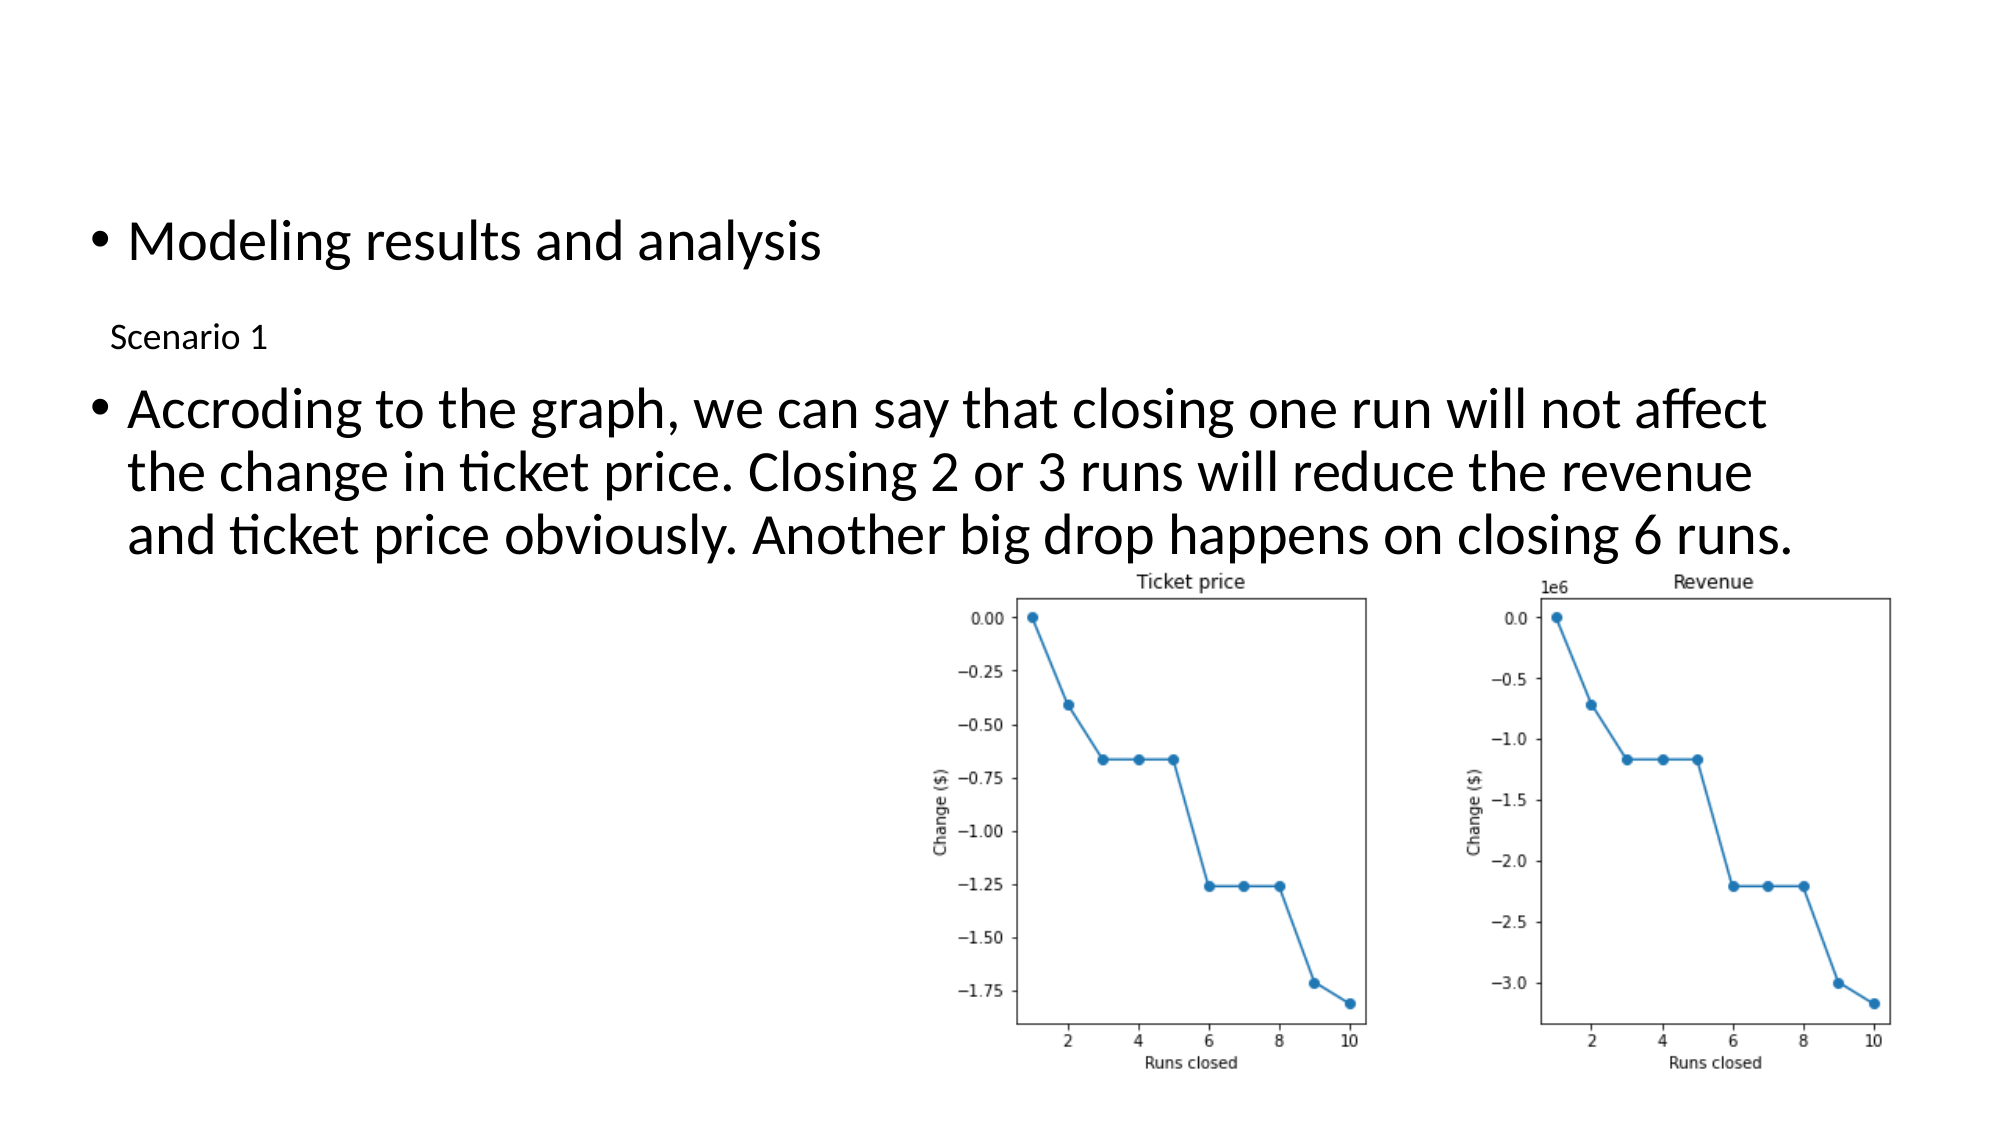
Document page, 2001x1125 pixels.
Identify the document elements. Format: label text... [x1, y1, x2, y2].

text_box Scenario 1 [95, 304, 650, 365]
list Modeling results and analysis Accroding to the graph, we can say that closing one run will not affect the change in ticket price. Closing 2 or 3 runs will reduce the revenue and ticket price obviously. Another big drop happens on closing 6 runs. [75, 202, 1863, 1014]
picture [918, 567, 1982, 1083]
